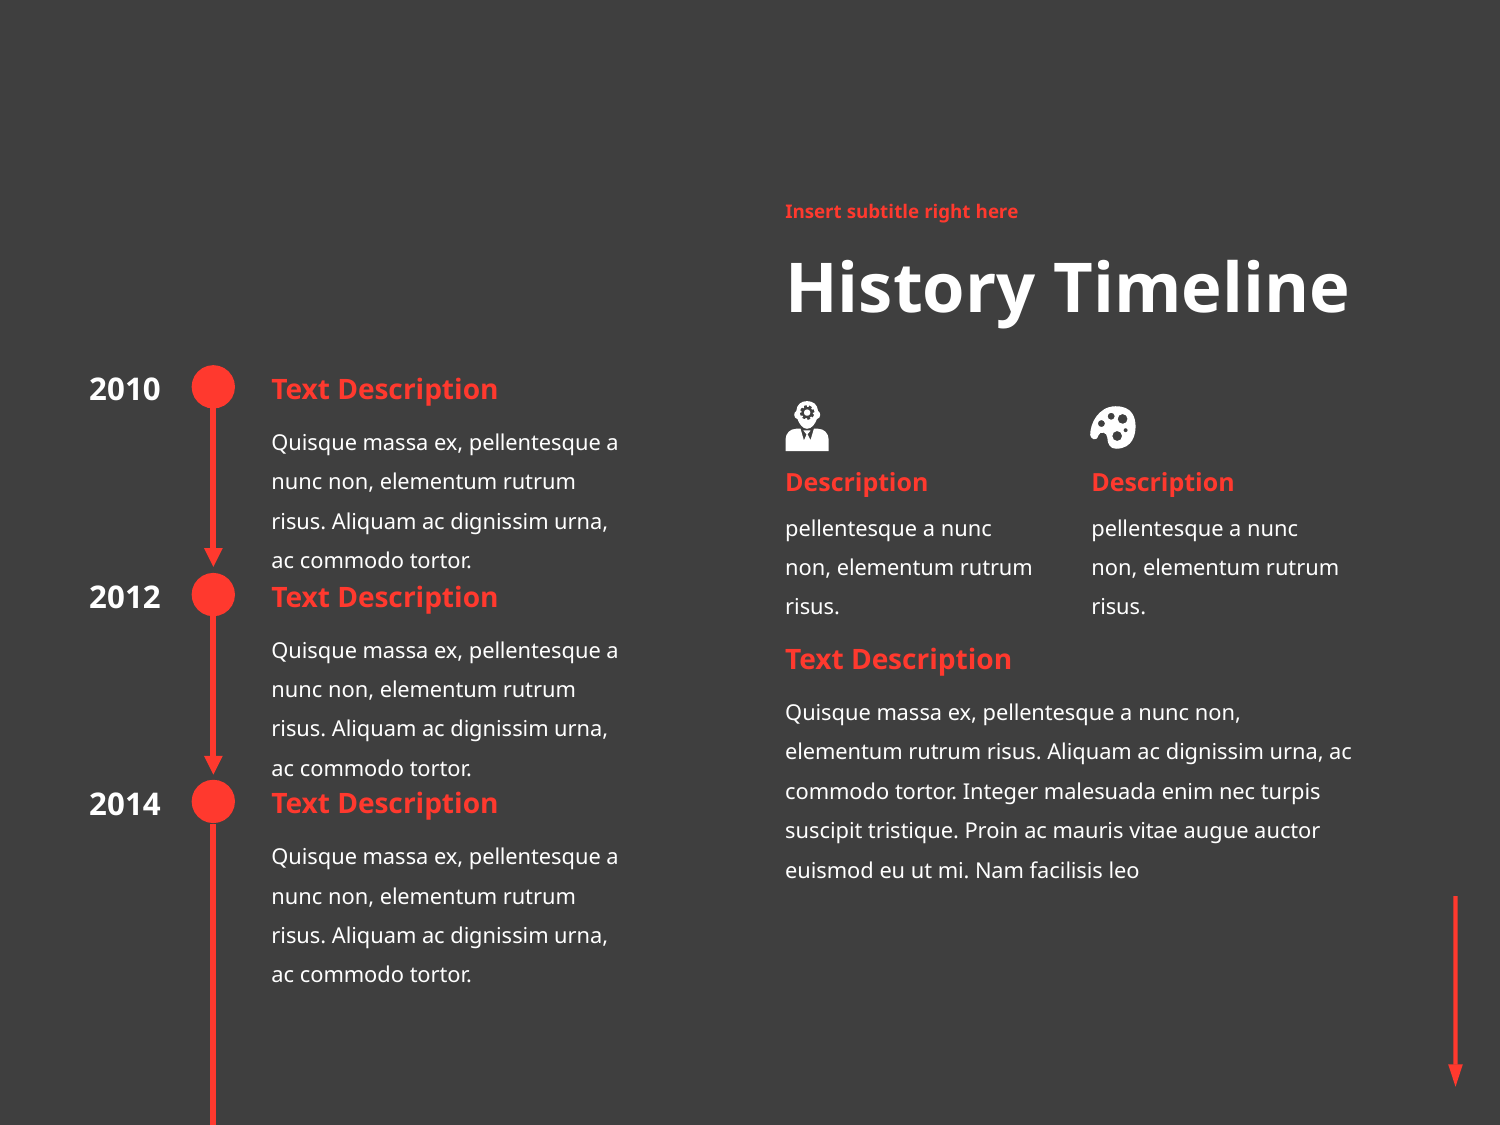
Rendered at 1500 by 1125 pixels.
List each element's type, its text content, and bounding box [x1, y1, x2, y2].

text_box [785, 401, 829, 452]
text_box Text Description [770, 634, 1099, 683]
title History Timeline [770, 242, 1500, 368]
text_box Description [770, 459, 996, 504]
text_box Description [1076, 459, 1302, 504]
picture [0, 0, 712, 1125]
text_box pellentesque a nunc non, elementum rutrum risus. [770, 493, 1055, 627]
text_box [1090, 406, 1136, 449]
text_box pellentesque a nunc non, elementum rutrum risus. [1076, 493, 1361, 627]
text_box Quisque massa ex, pellentesque a nunc non, elementum rutrum risus. Aliquam ac dignissim urna, ac commodo tortor. Integer malesuada enim nec turpis suscipit tristique. Proin ac mauris vitae augue auctor euismod eu ut mi. Nam facilisis leo [770, 678, 1371, 890]
subtitle Insert subtitle right here [770, 184, 1500, 242]
